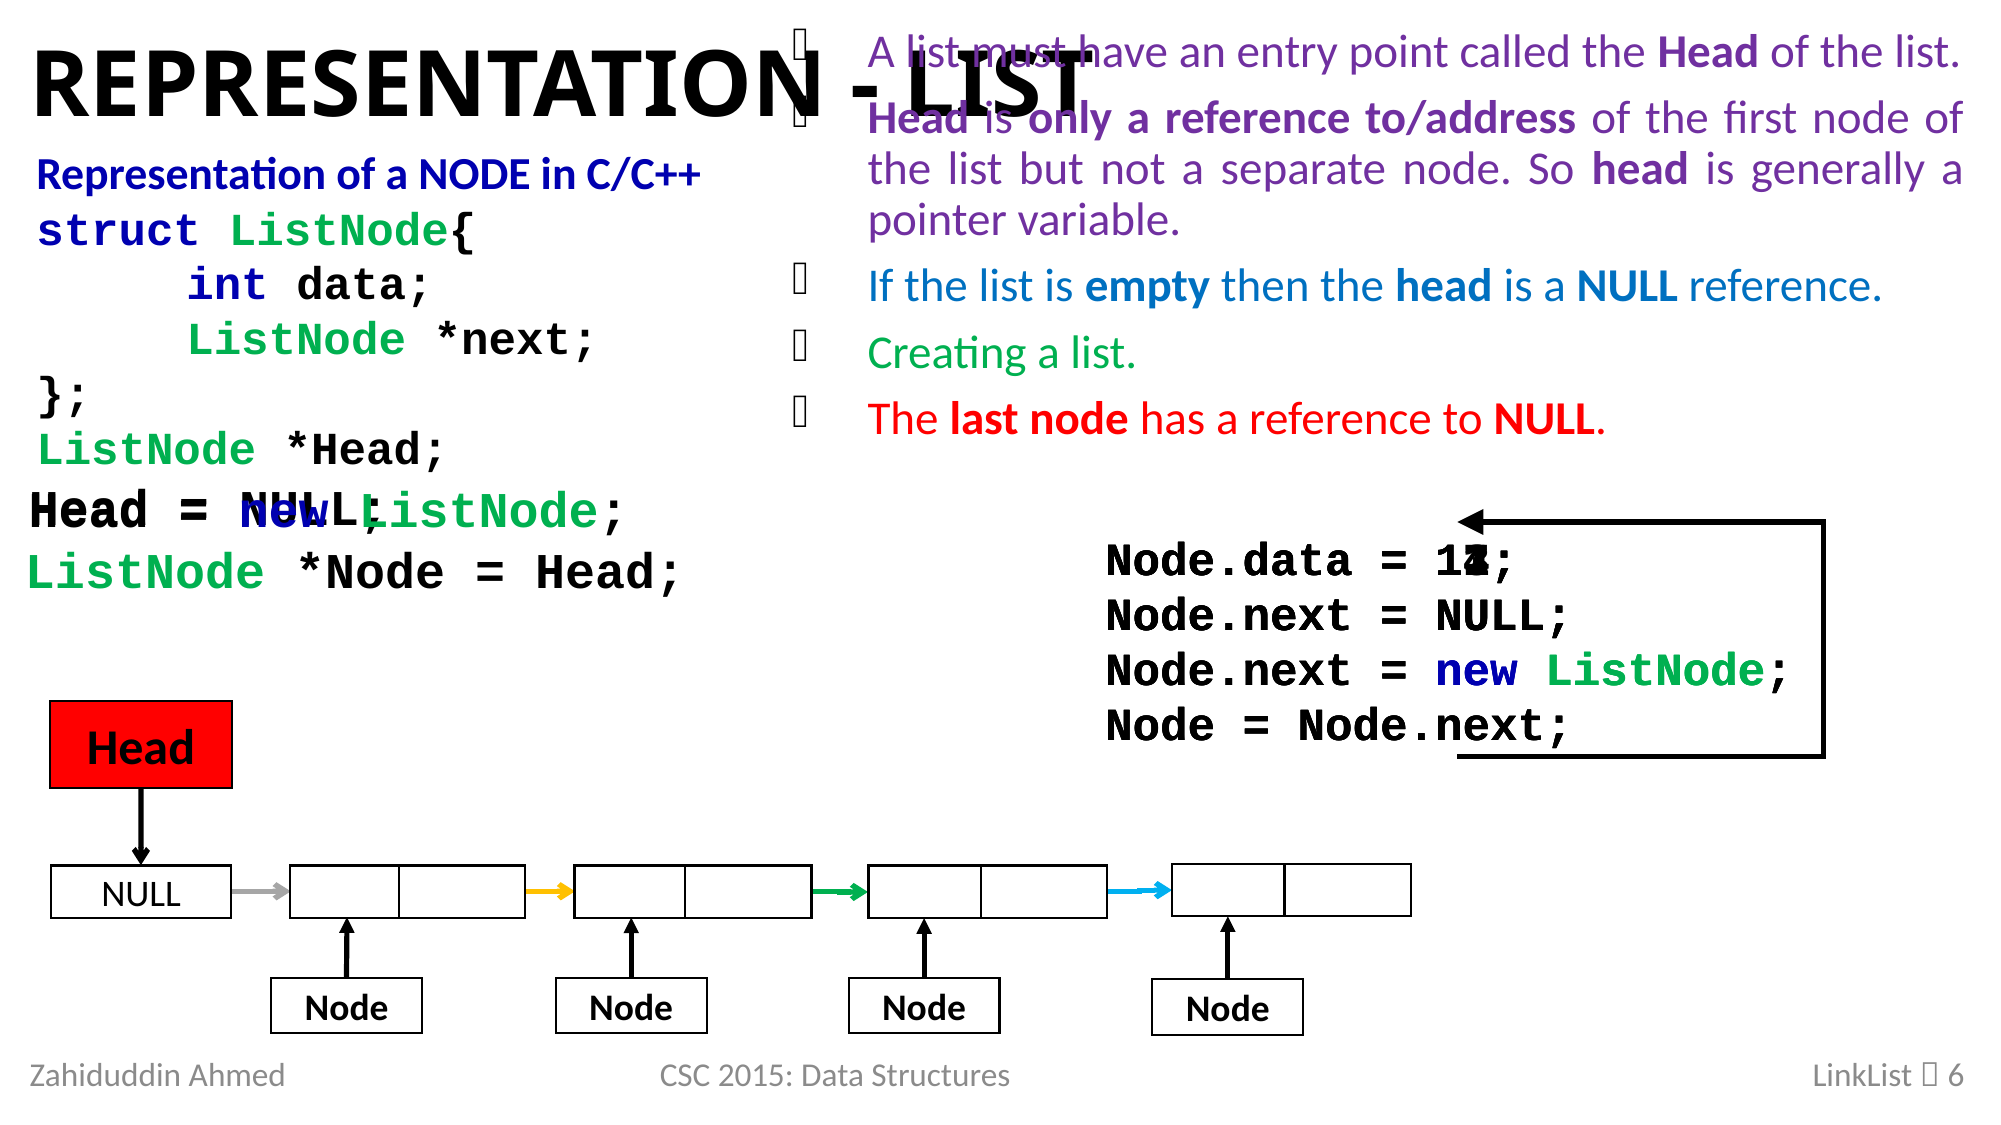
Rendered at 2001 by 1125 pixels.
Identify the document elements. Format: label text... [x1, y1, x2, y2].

slide_number LinkList  6 [1156, 1042, 1980, 1103]
text_box [398, 864, 526, 919]
title Representation - list [14, 16, 1980, 159]
text_box [1285, 863, 1412, 917]
list A list must have an entry point called the Head of the list. Head is only a reference to/address of the first node of the list but not a separate node. So head is generally a pointer variable. If the list is empty then the head is a NULL reference. Creating a list. The last node has a reference to NULL. [773, 19, 1980, 502]
text_box Head = new ListNode; [13, 469, 709, 534]
text_box Node [848, 977, 1001, 1034]
text_box Head [49, 700, 233, 789]
slide_number Zahiduddin Ahmed [14, 1042, 377, 1103]
text_box [289, 864, 398, 919]
text_box Node [270, 977, 423, 1034]
text_box [867, 864, 980, 919]
text_box [1171, 863, 1285, 917]
text_box [980, 864, 1108, 919]
text_box NULL [50, 864, 232, 919]
text_box Node.data = 17; Node.next = NULL; [1089, 521, 1825, 757]
text_box ListNode *Node = Head; [1, 534, 709, 602]
text_box [573, 864, 684, 919]
text_box [684, 864, 812, 919]
text_box Node [555, 977, 708, 1034]
text_box Node [1151, 978, 1304, 1036]
text_box Representation of a NODE in C/C++ struct ListNode{ int data; ListNode *next; }; ListNode *Head; [21, 136, 847, 482]
footer CSC 2015: Data Structures [583, 1042, 1088, 1103]
